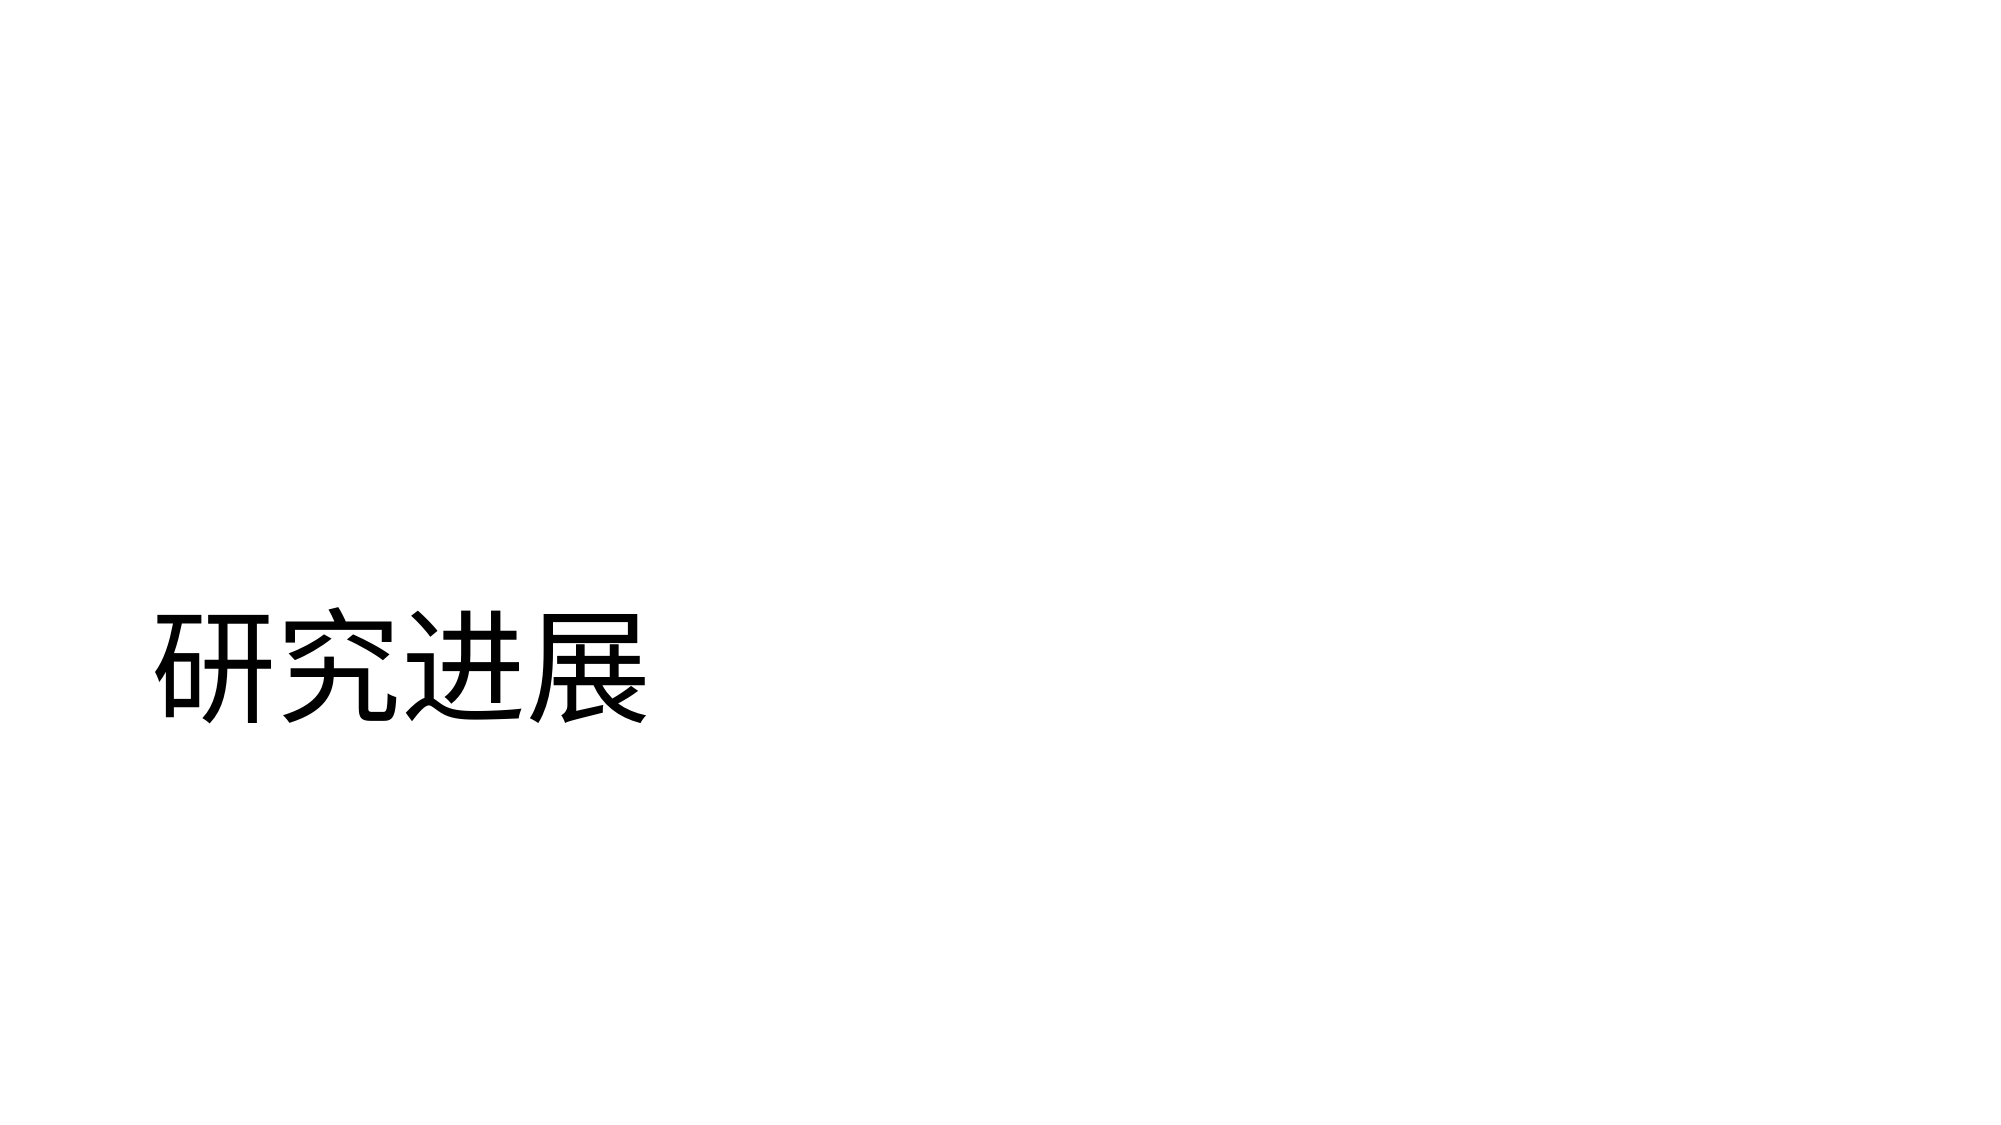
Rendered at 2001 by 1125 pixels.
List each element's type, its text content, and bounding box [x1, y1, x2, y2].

title 研究进展 [136, 280, 1862, 749]
